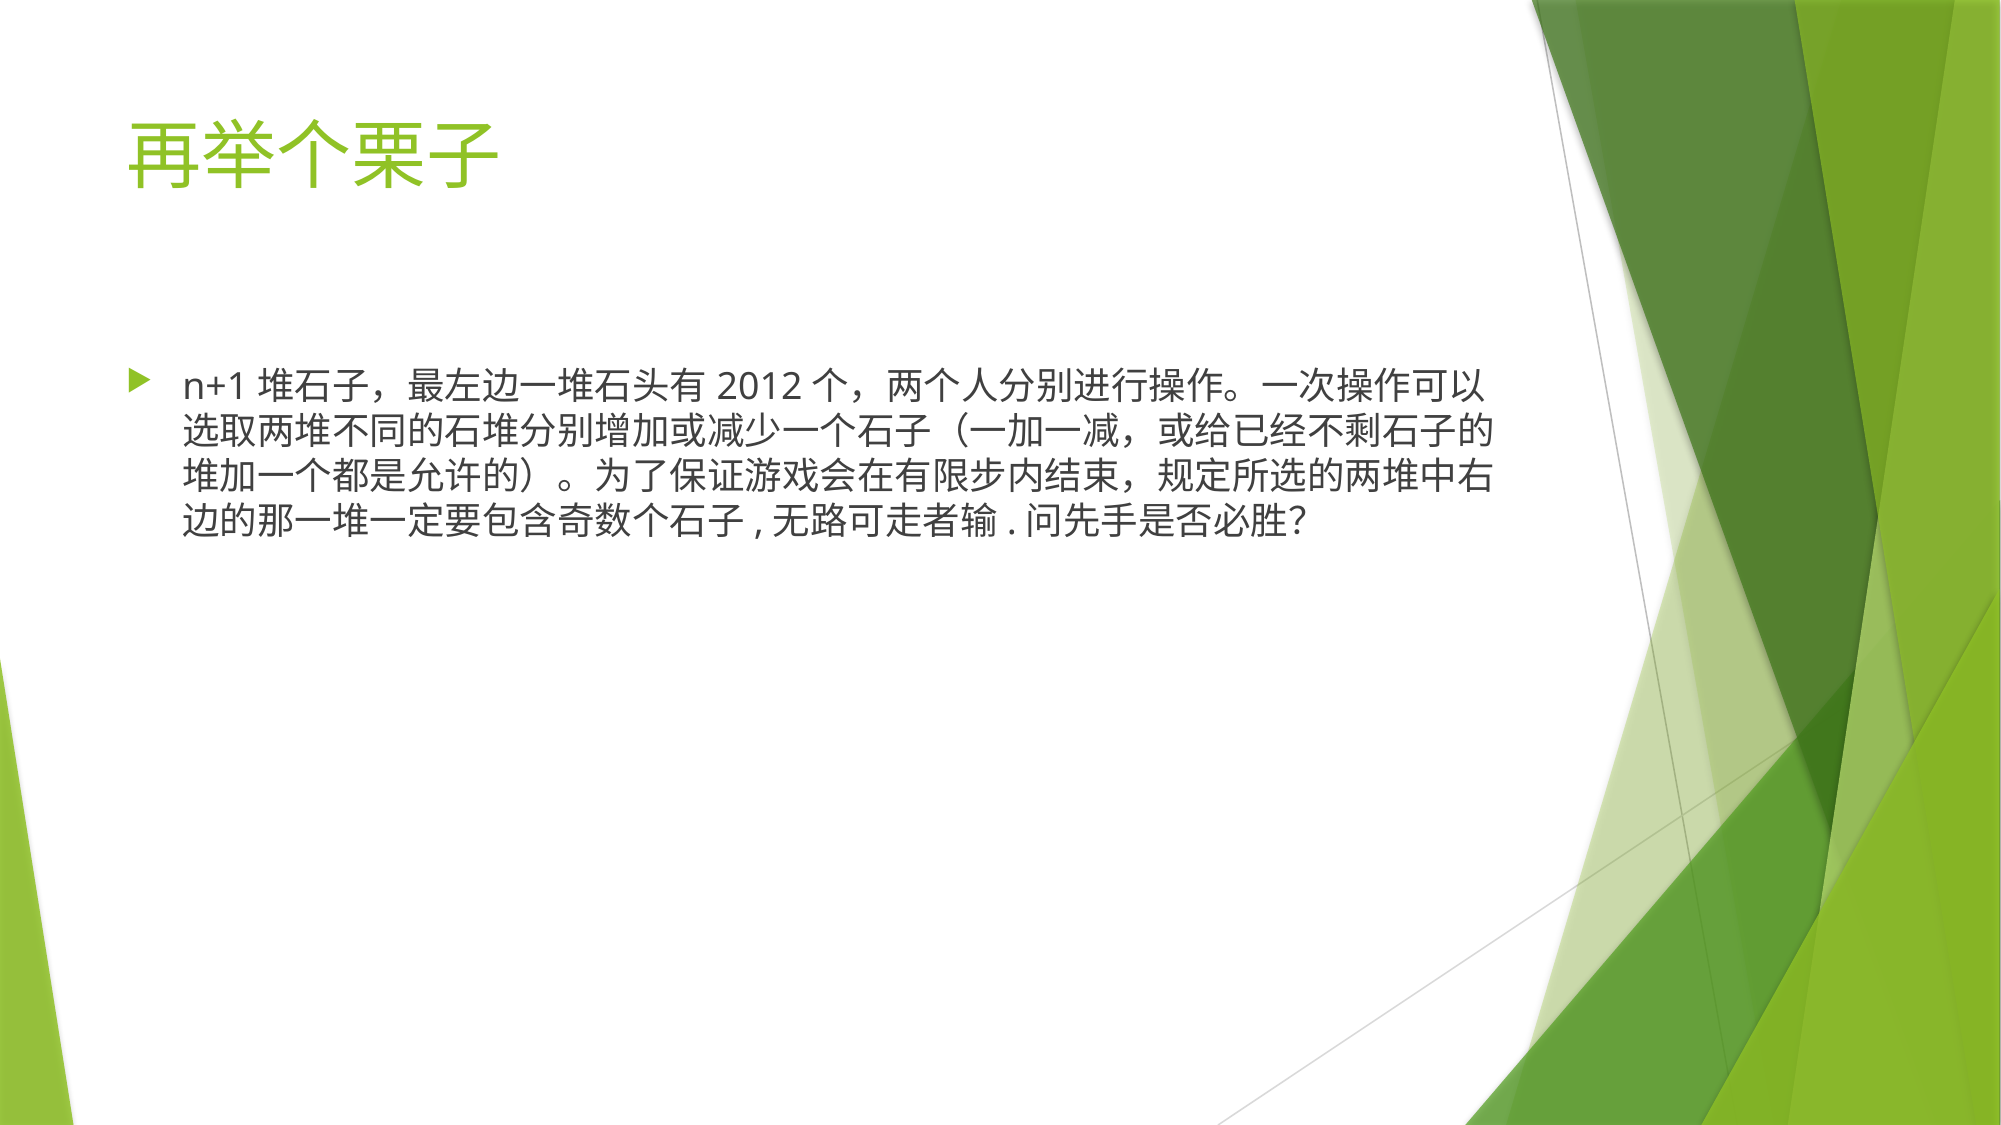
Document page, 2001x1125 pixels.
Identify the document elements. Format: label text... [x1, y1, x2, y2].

title 再举个栗子 [111, 99, 1522, 317]
list n+1堆石子，最左边一堆石头有2012个，两个人分别进行操作。一次操作可以选取两堆不同的石堆分别增加或减少一个石子（一加一减，或给已经不剩石子的堆加一个都是允许的）。为了保证游戏会在有限步内结束，规定所选的两堆中右边的那一堆一定要包含奇数个石子,无路可走者输.问先手是否必胜？ [111, 354, 1522, 992]
